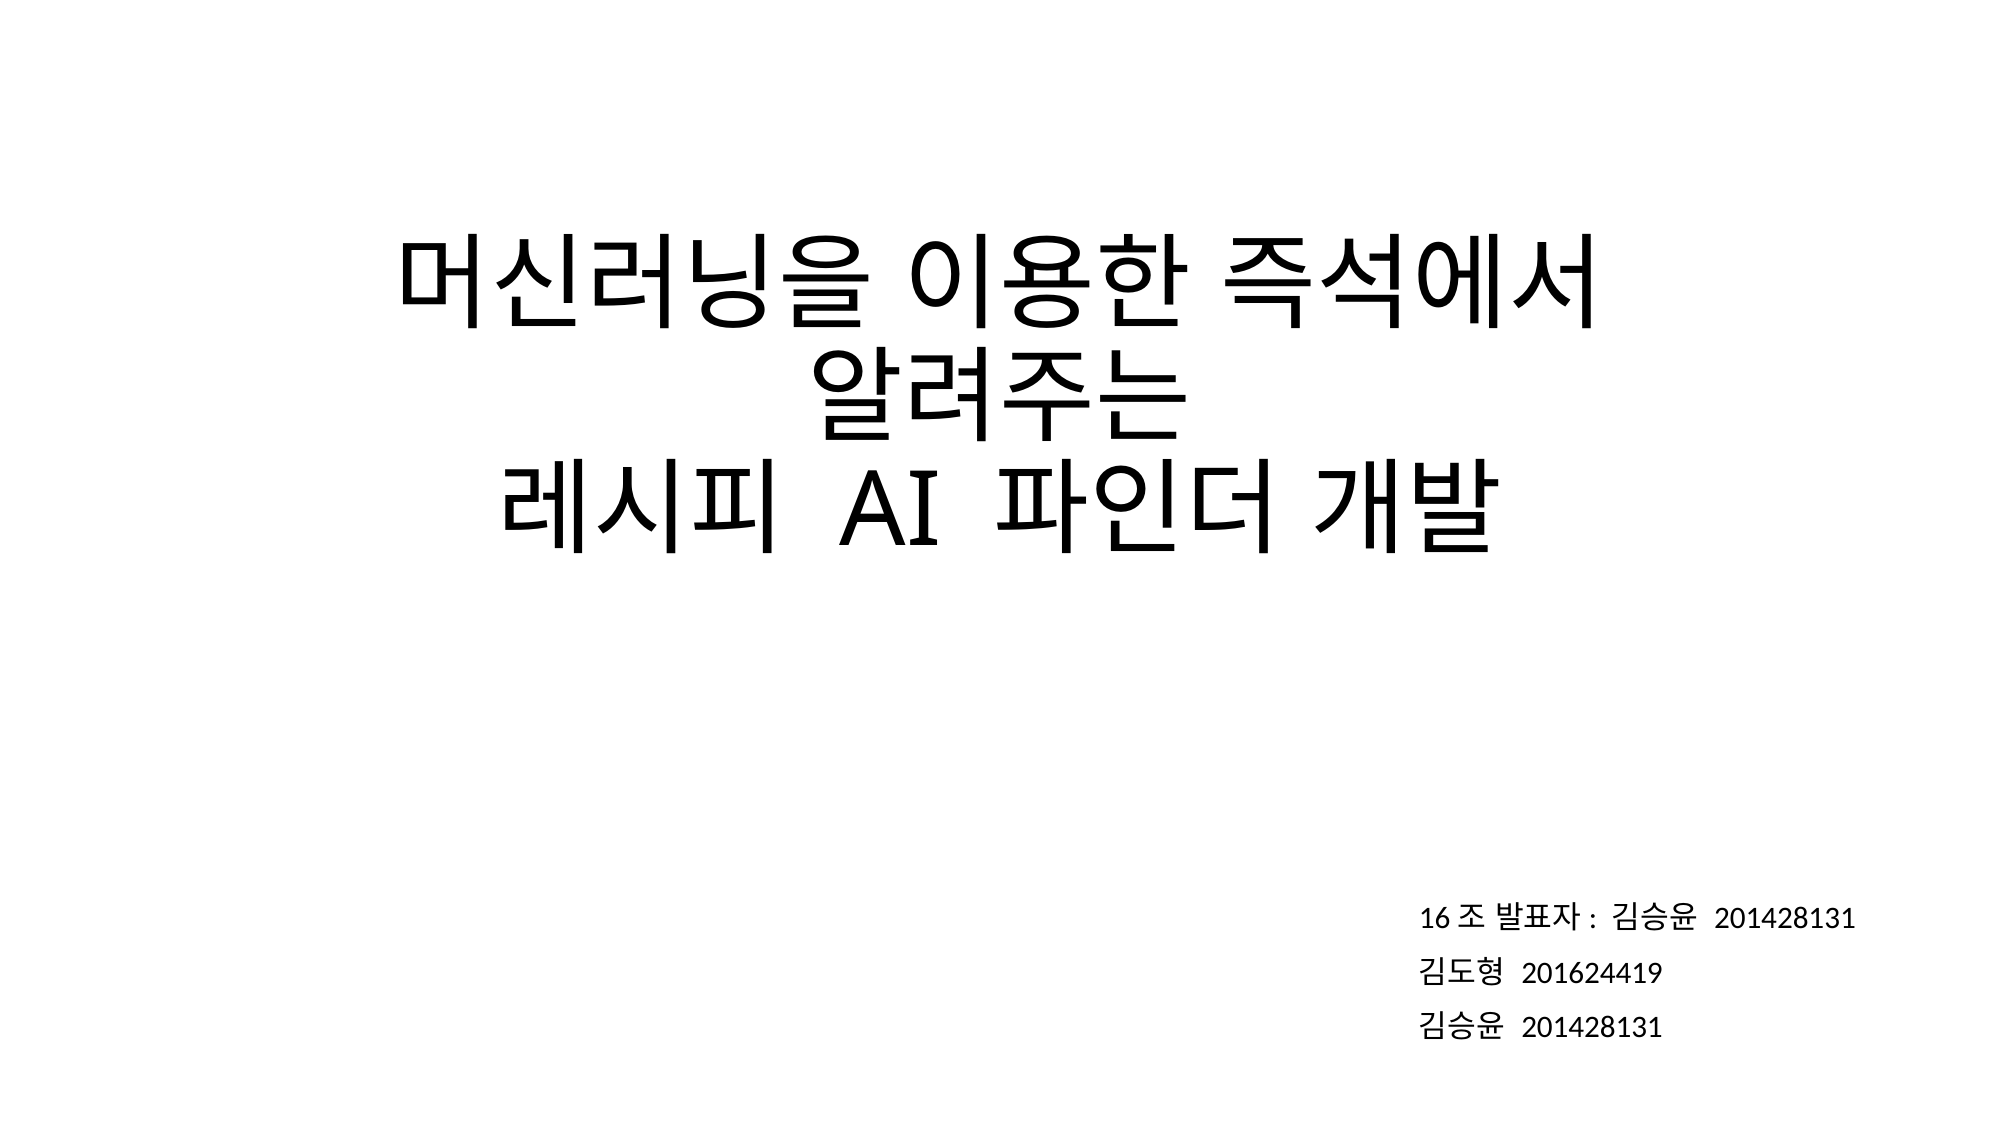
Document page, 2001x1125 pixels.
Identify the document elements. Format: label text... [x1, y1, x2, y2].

title 머신러닝을 이용한 즉석에서 알려주는 레시피 AI 파인더 개발 [249, 184, 1750, 576]
subtitle 16조 발표자: 김승윤 201428131 김도형 201624419 김승윤 201428131 [1403, 894, 1905, 1073]
